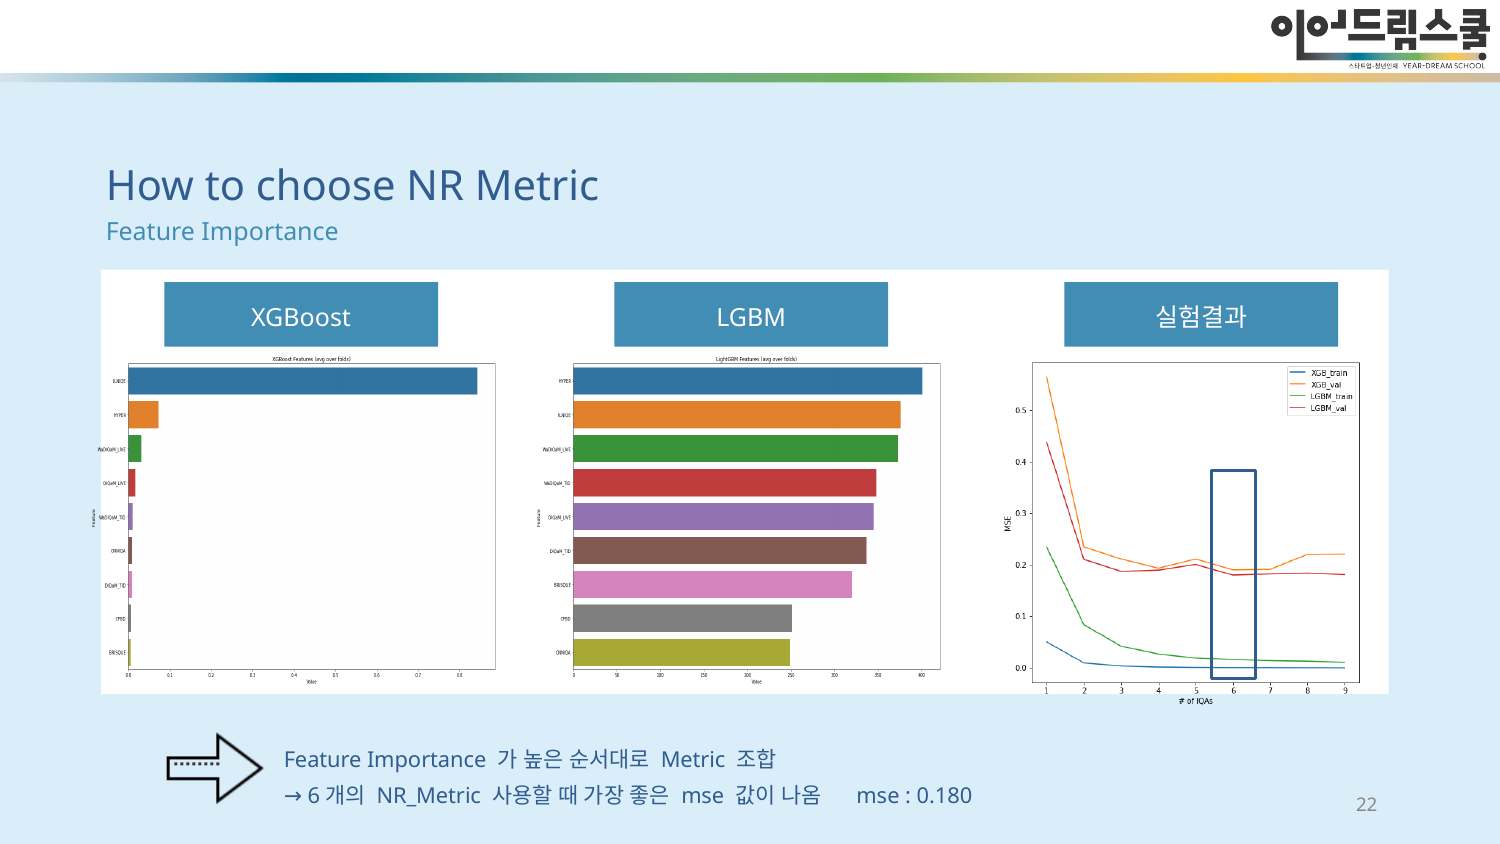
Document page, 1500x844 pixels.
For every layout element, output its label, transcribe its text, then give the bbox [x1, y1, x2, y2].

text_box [0, 0, 1500, 83]
text_box 실험결과 [1064, 282, 1339, 347]
picture [155, 709, 275, 829]
picture [998, 357, 1364, 710]
text_box Feature Importance [90, 195, 785, 261]
text_box XGBoost [164, 282, 439, 347]
picture [89, 353, 497, 687]
text_box Feature Importance 가 높은 순서대로 Metric 조합 → 6개의 NR_Metric 사용할 때 가장 좋은 mse 값이 나옴 mse : 0.180 [279, 721, 1125, 823]
picture [534, 353, 942, 687]
text_box [101, 269, 1389, 695]
text_box LGBM [614, 282, 889, 347]
slide_number 22 [1051, 782, 1389, 828]
text_box How to choose NR Metric [90, 135, 811, 224]
